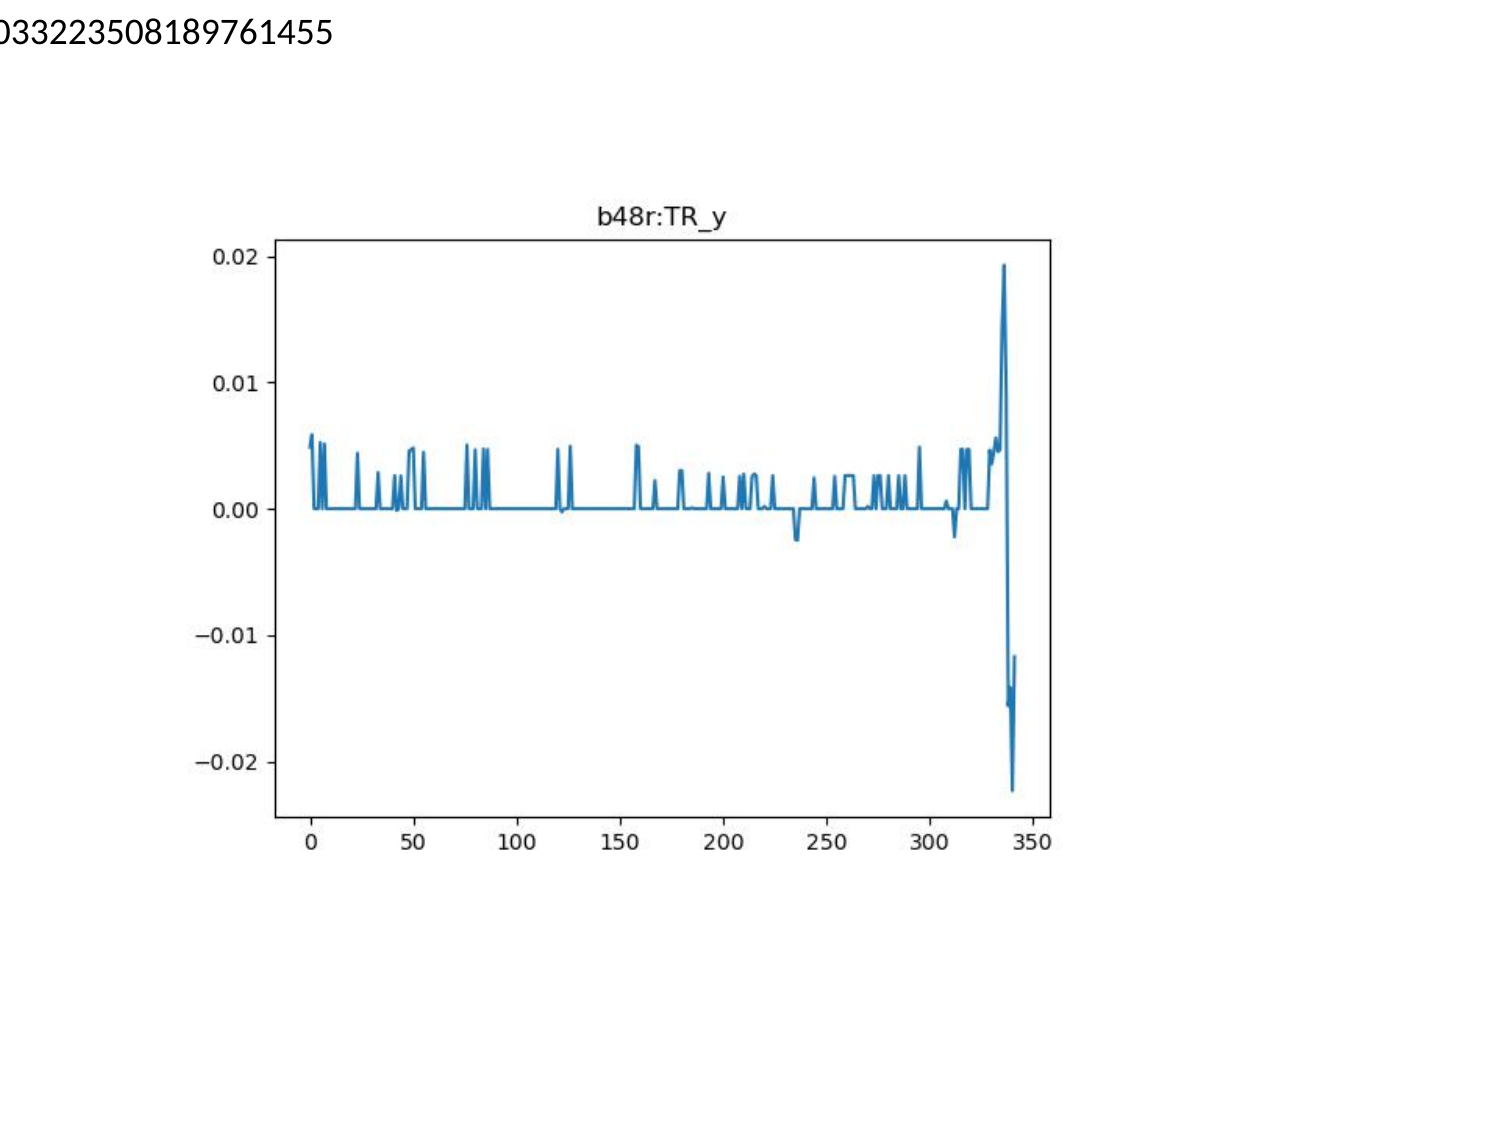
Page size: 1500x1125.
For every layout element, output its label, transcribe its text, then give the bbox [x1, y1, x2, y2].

text_box RMSE b48r-TR_y : 0.0033223508189761455 [0, 0, 349, 60]
picture [149, 149, 1151, 901]
